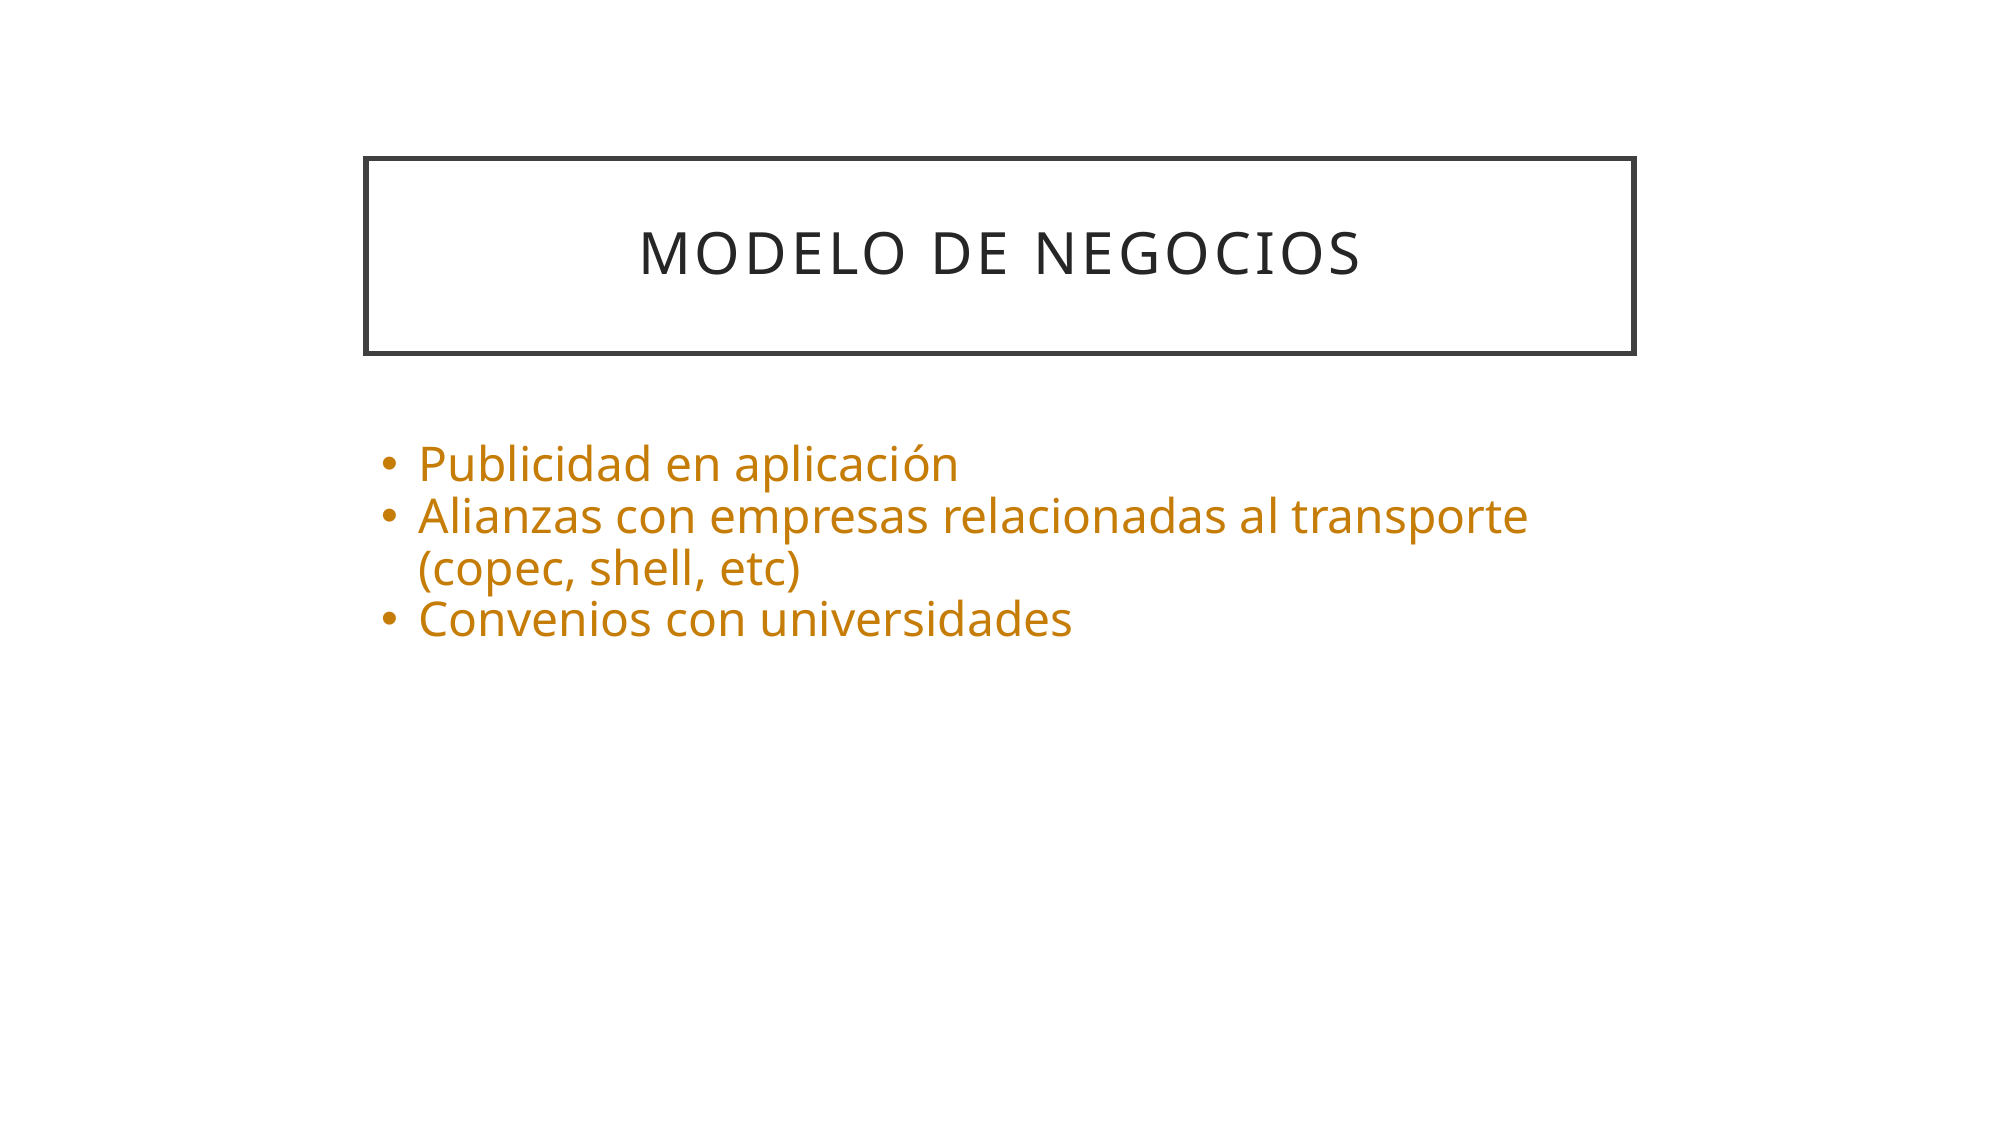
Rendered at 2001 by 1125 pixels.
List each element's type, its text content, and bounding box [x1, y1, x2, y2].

list Publicidad en aplicación Alianzas con empresas relacionadas al transporte (copec, shell, etc) Convenios con universidades [366, 432, 1634, 712]
title Modelo de negocios [363, 156, 1637, 356]
